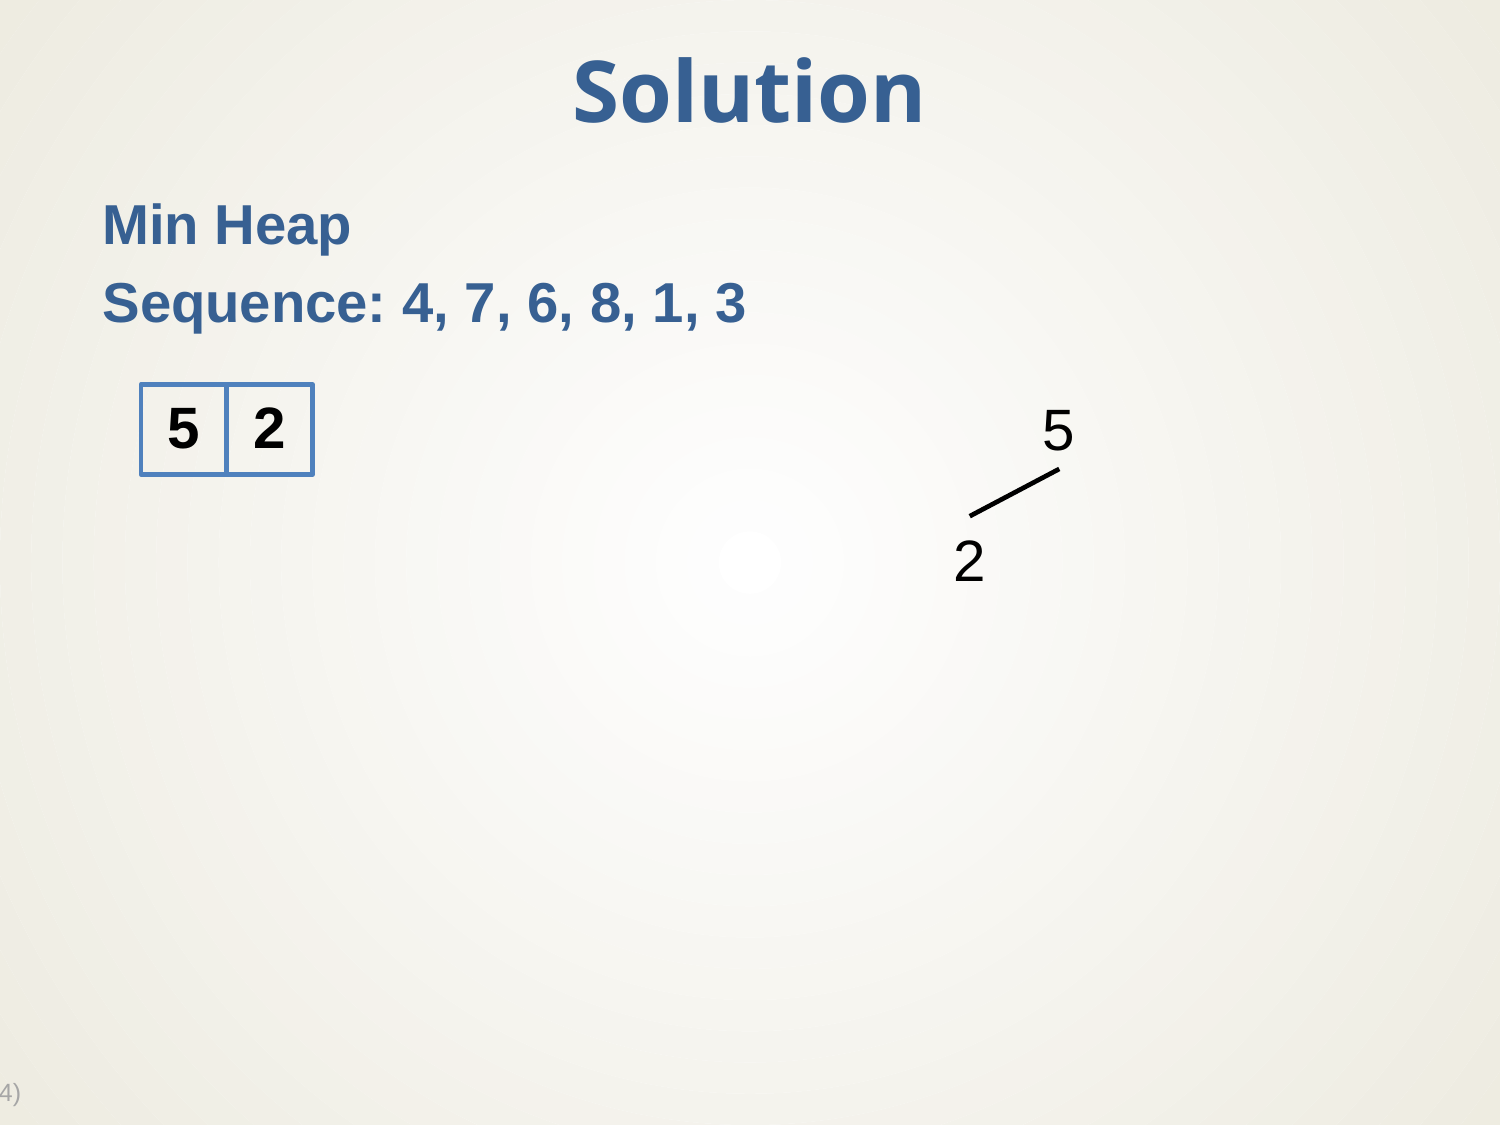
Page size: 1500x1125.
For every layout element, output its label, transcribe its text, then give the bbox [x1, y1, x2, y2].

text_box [969, 469, 1060, 517]
list Min Heap Sequence: 4, 7, 6, 8, 1, 3 [56, 187, 1444, 1036]
title Solution [0, 24, 1500, 166]
text_box 2 [226, 384, 313, 475]
text_box 5 [141, 384, 226, 475]
text_box 5 [1028, 384, 1091, 469]
text_box 2 [938, 516, 1001, 601]
